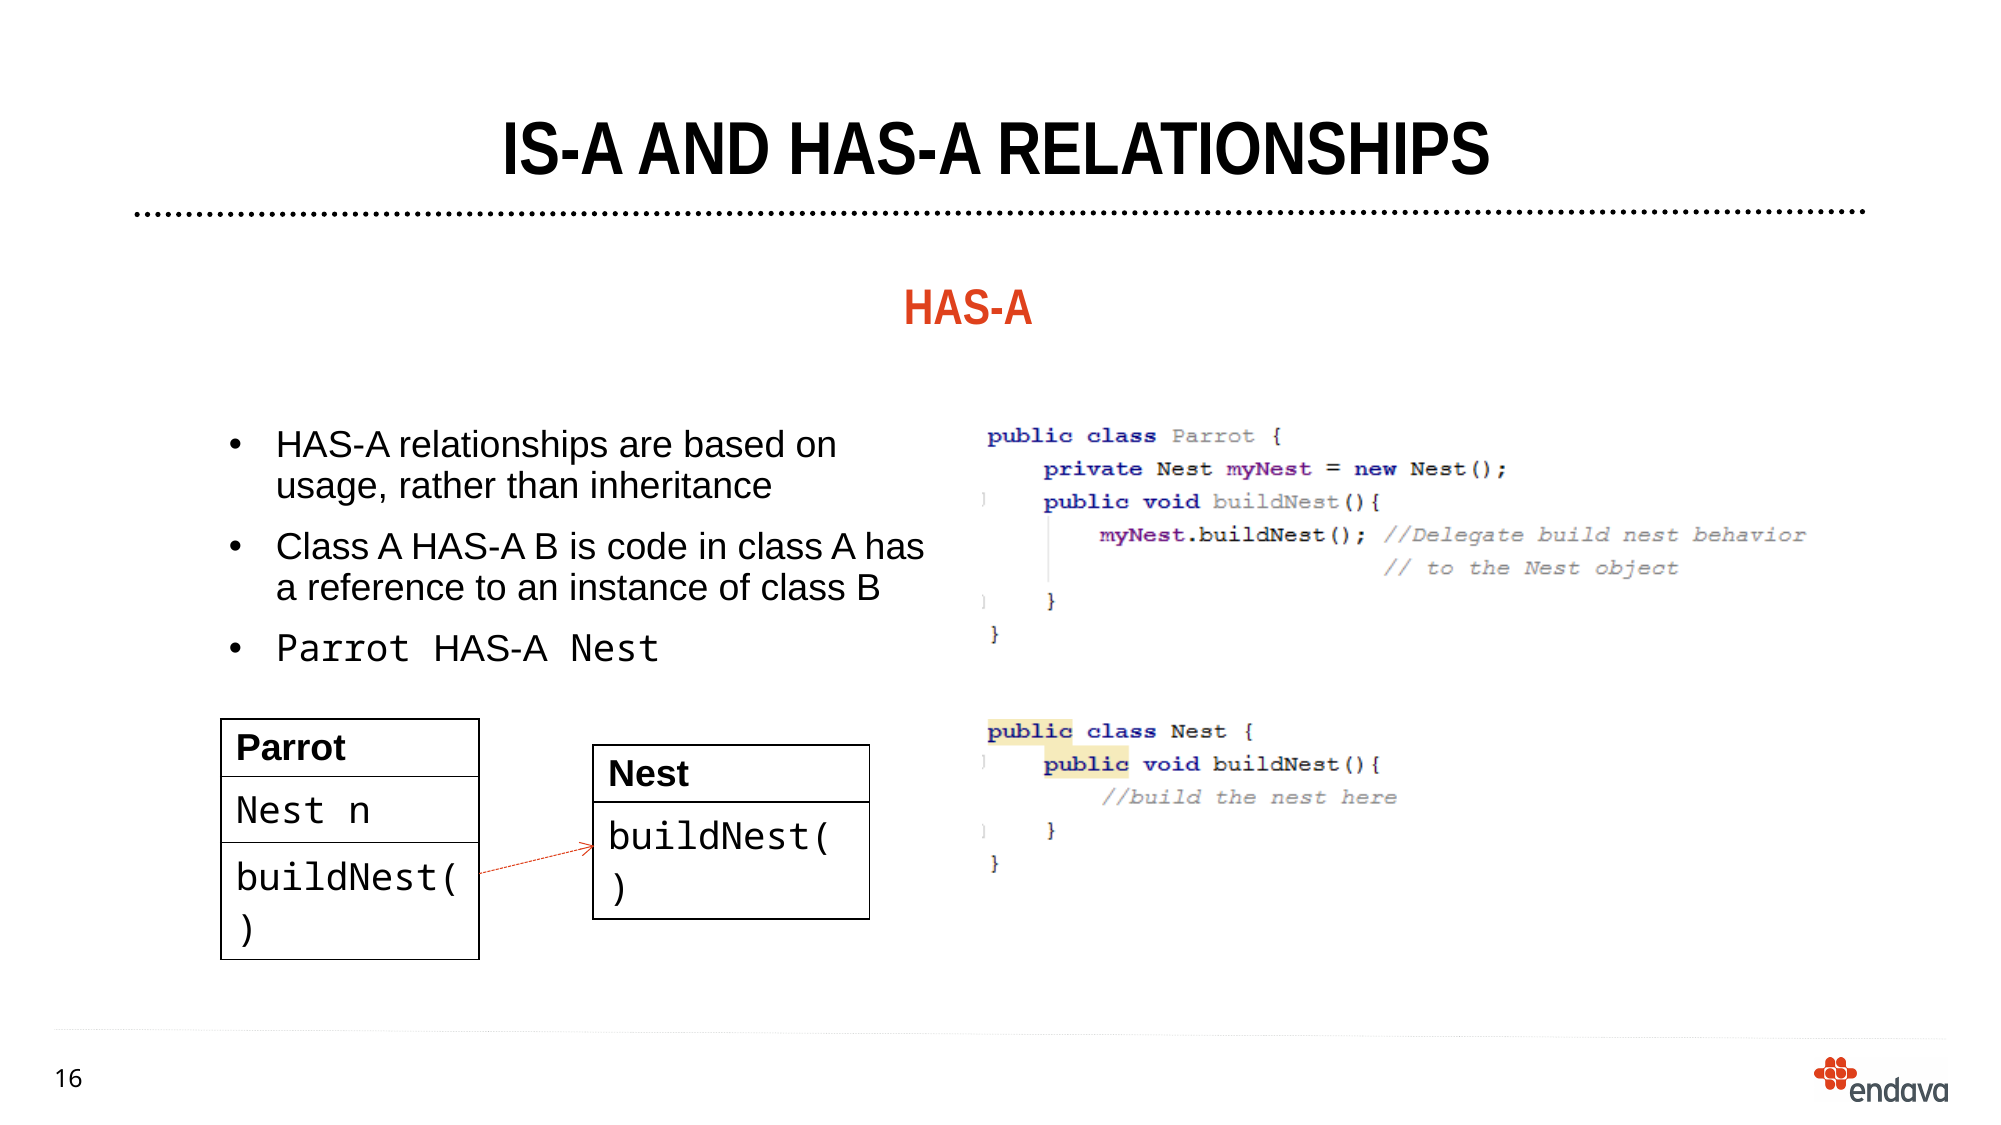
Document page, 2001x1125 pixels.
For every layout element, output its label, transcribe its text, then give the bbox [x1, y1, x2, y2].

table_header Parrot [222, 720, 478, 776]
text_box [479, 845, 595, 874]
table_cell buildNest() [222, 843, 478, 959]
picture [982, 719, 1422, 884]
list HAS-a [583, 272, 1370, 343]
table_cell Nest n [222, 777, 478, 842]
table_cell buildNest() [594, 803, 869, 918]
title IS-a and has-a relationships [198, 26, 1812, 195]
picture [982, 425, 1818, 650]
picture [1814, 1057, 1948, 1102]
table_header Nest [594, 746, 869, 801]
list HAS-A relationships are based on usage, rather than inheritance Class A HAS-A B is code in class A has a reference to an instance of class B Parrot HAS-A Nest [228, 418, 966, 680]
